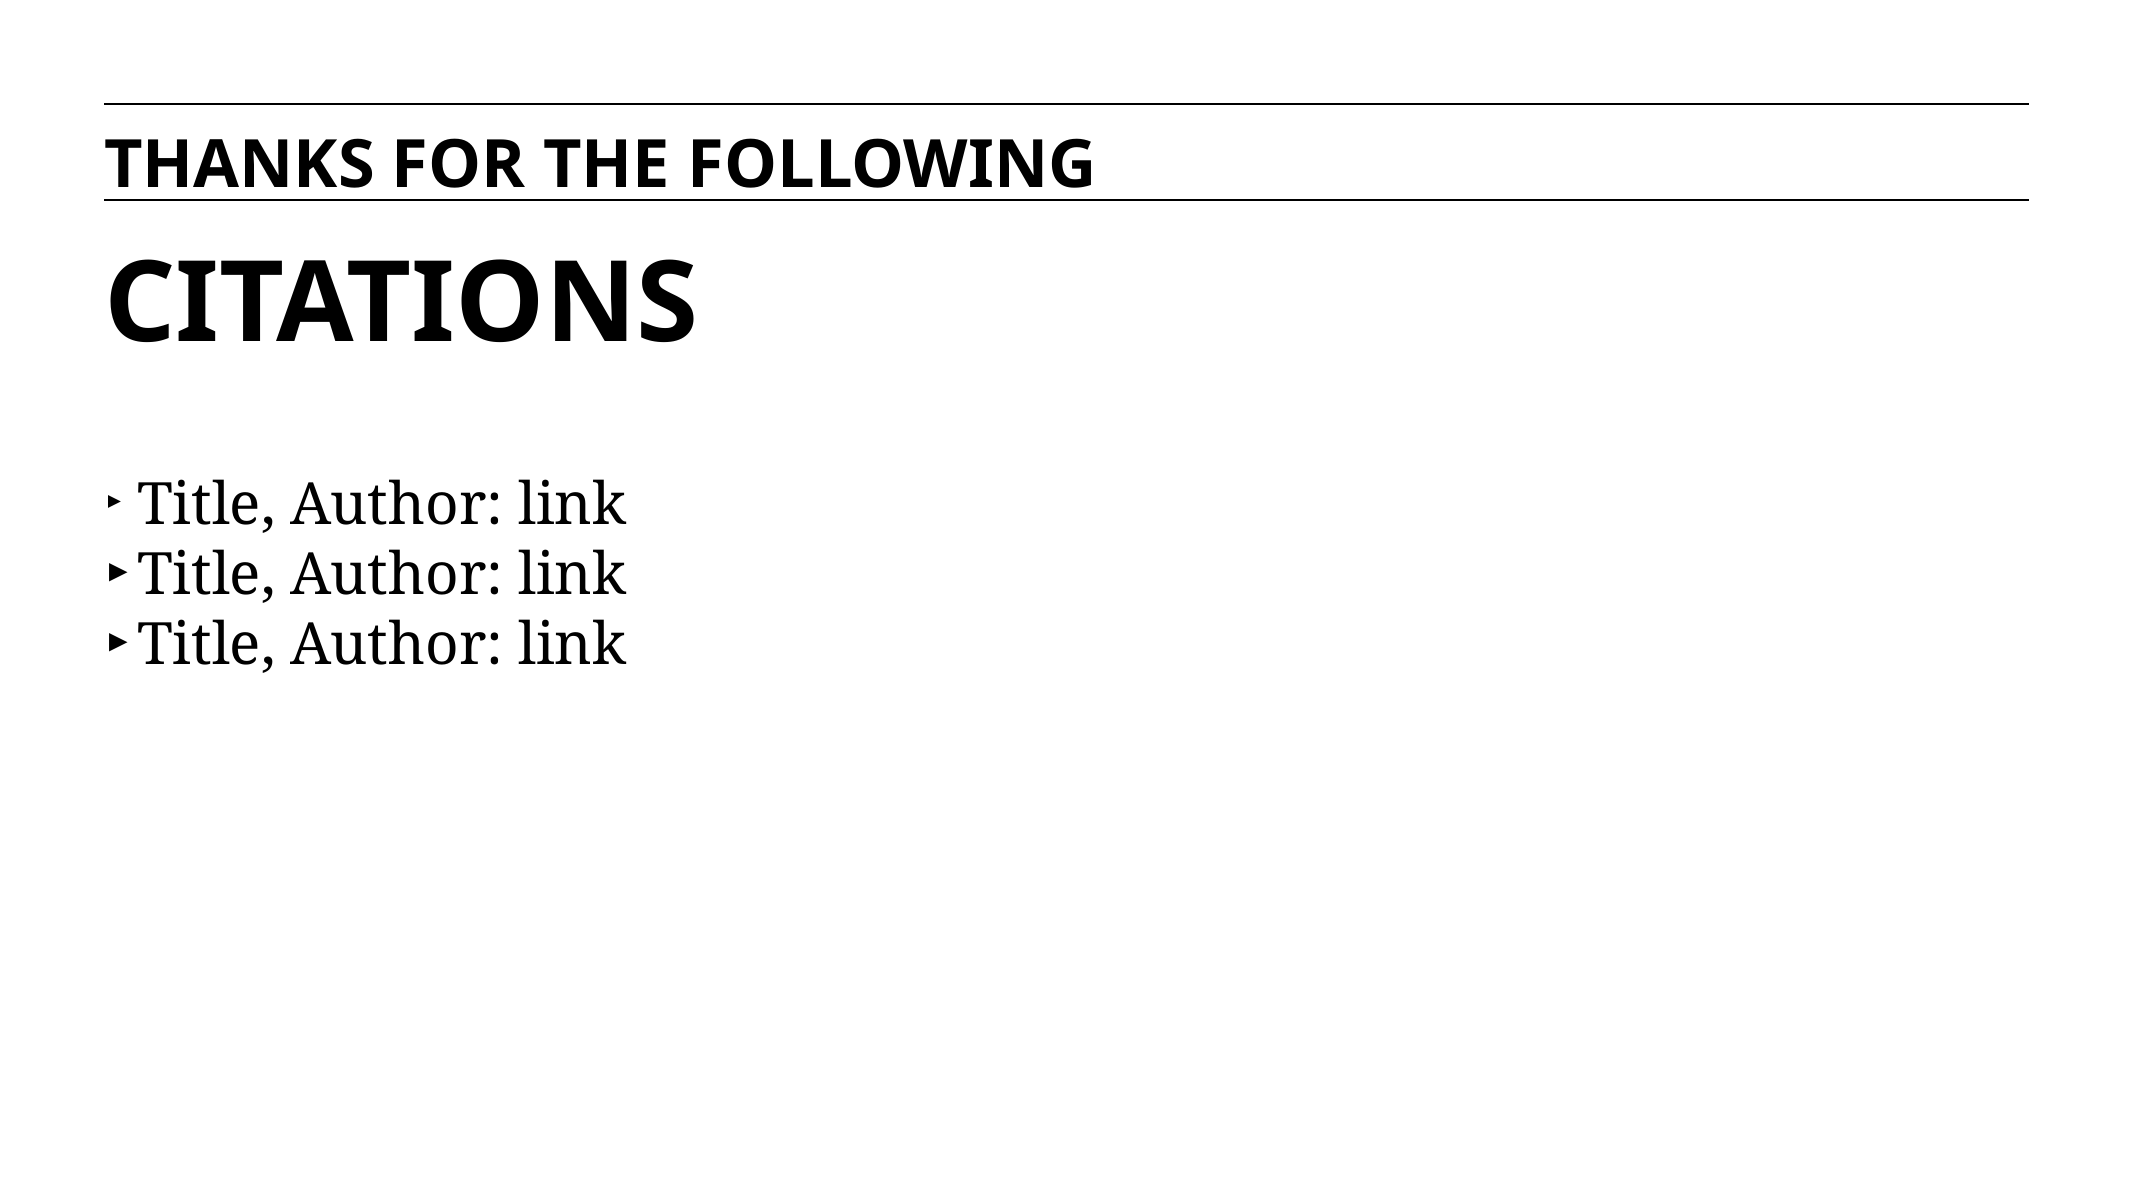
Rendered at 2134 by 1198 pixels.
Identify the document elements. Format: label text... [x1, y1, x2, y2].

list Title, Author: link Title, Author: link Title, Author: link [103, 395, 2029, 1021]
text_box THANKS FOR THE FOLLOWING [104, 120, 2030, 192]
title CITATIONS [103, 241, 2030, 359]
